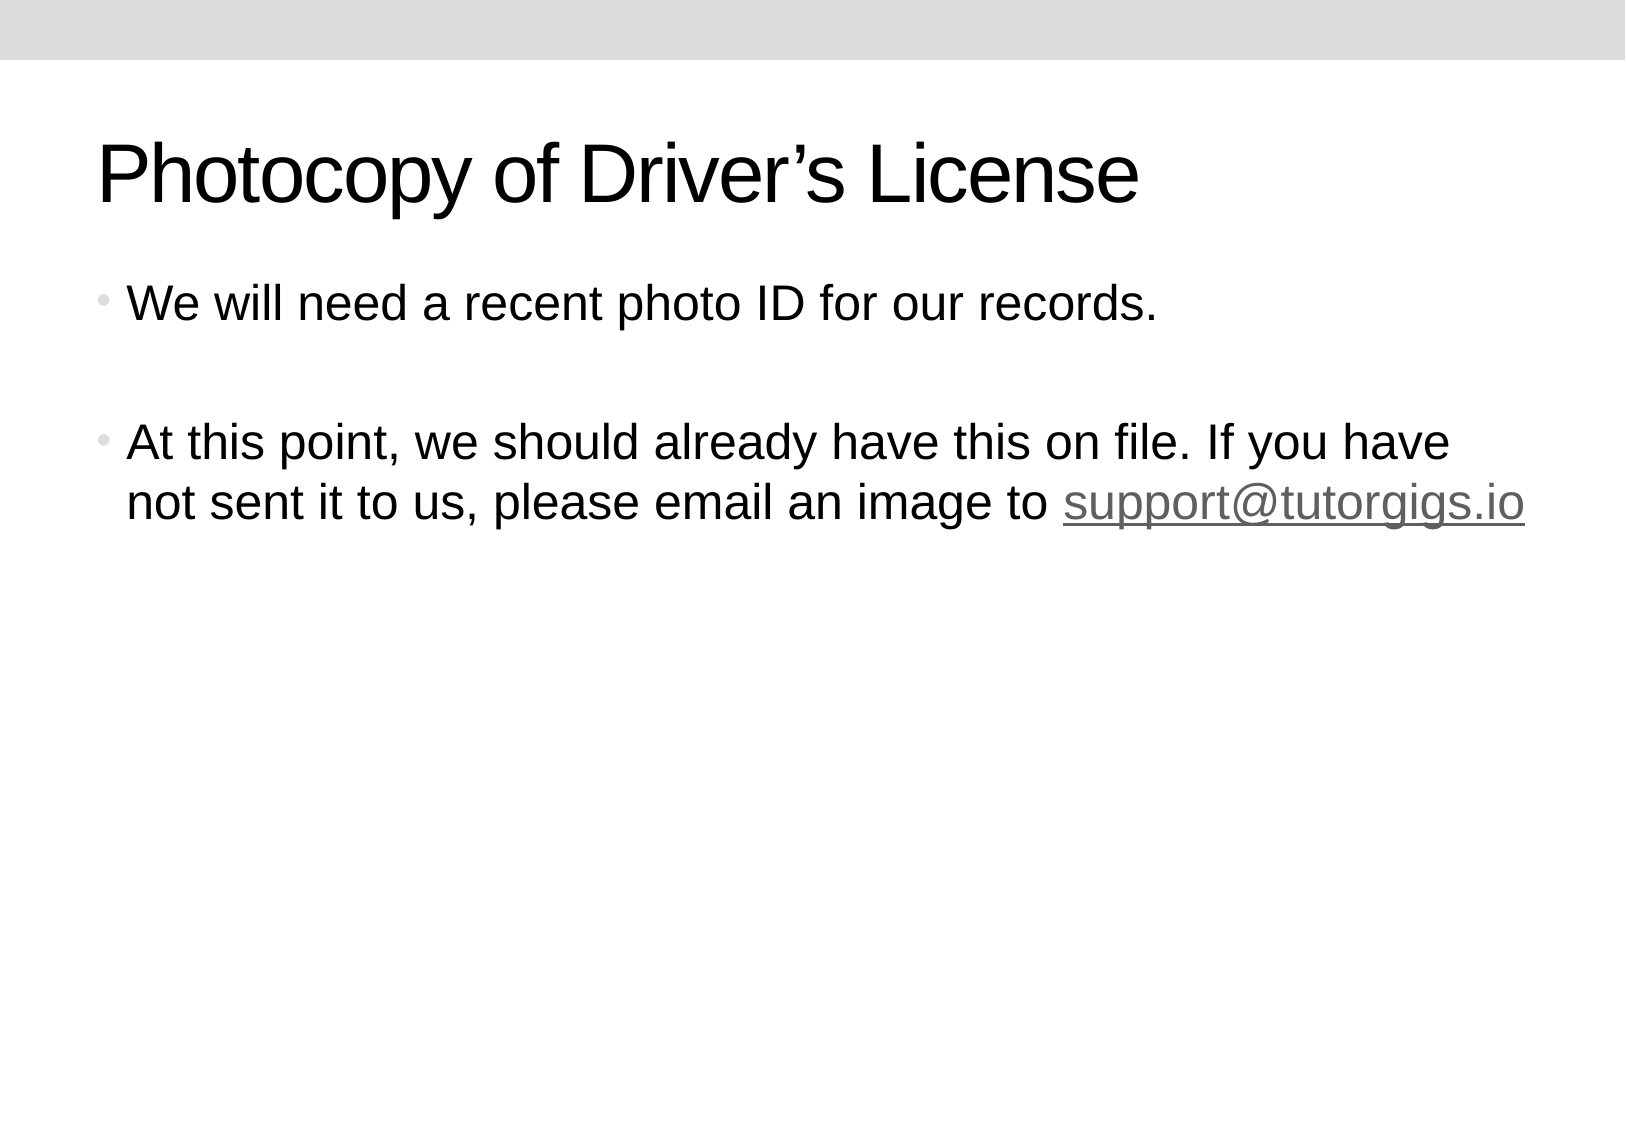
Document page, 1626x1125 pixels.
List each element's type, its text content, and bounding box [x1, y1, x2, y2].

title Photocopy of Driver’s License [81, 87, 1544, 250]
list We will need a recent photo ID for our records. At this point, we should already have this on file. If you have not sent it to us, please email an image to support@tutorgigs.io [81, 262, 1544, 1063]
